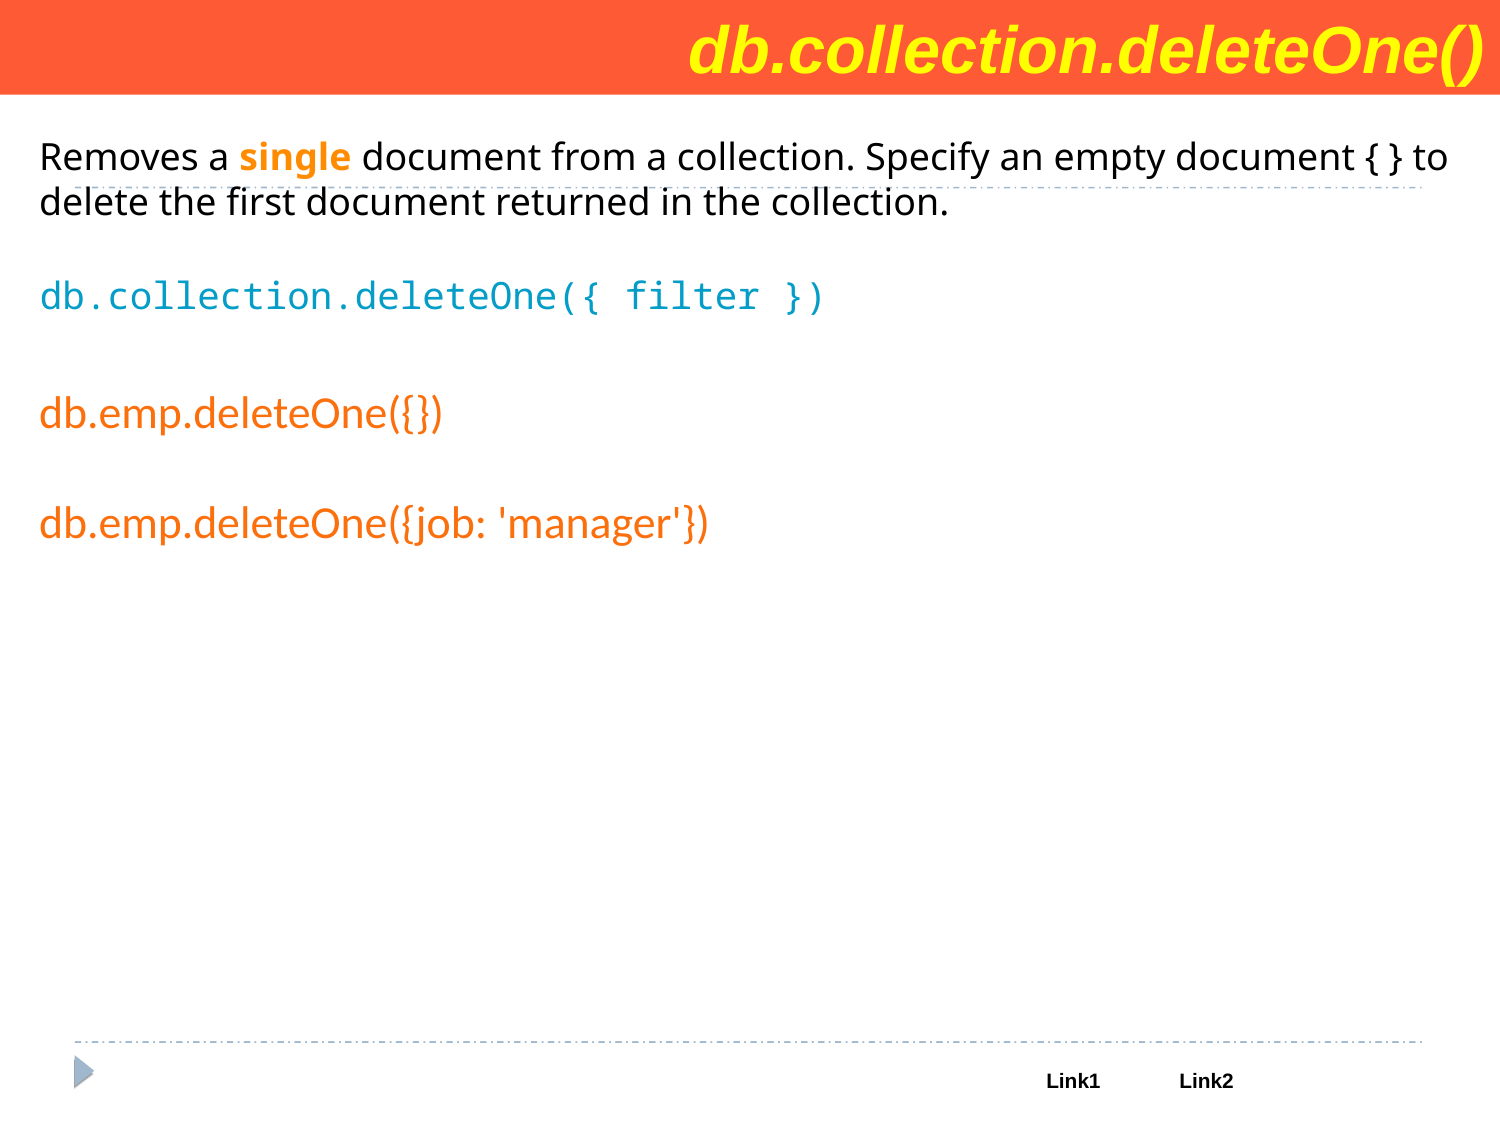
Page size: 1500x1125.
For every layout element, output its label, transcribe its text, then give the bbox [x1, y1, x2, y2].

text_box Removes a single document from a collection. Specify an empty document { } to delete the first document returned in the collection. [24, 125, 1476, 230]
text_box db.collection.deleteOne() [0, 0, 1500, 95]
text_box db.collection.deleteOne({ filter }) [25, 264, 1463, 325]
text_box db.emp.deleteOne({}) db.emp.deleteOne({job: 'manager'}) [24, 375, 1463, 520]
